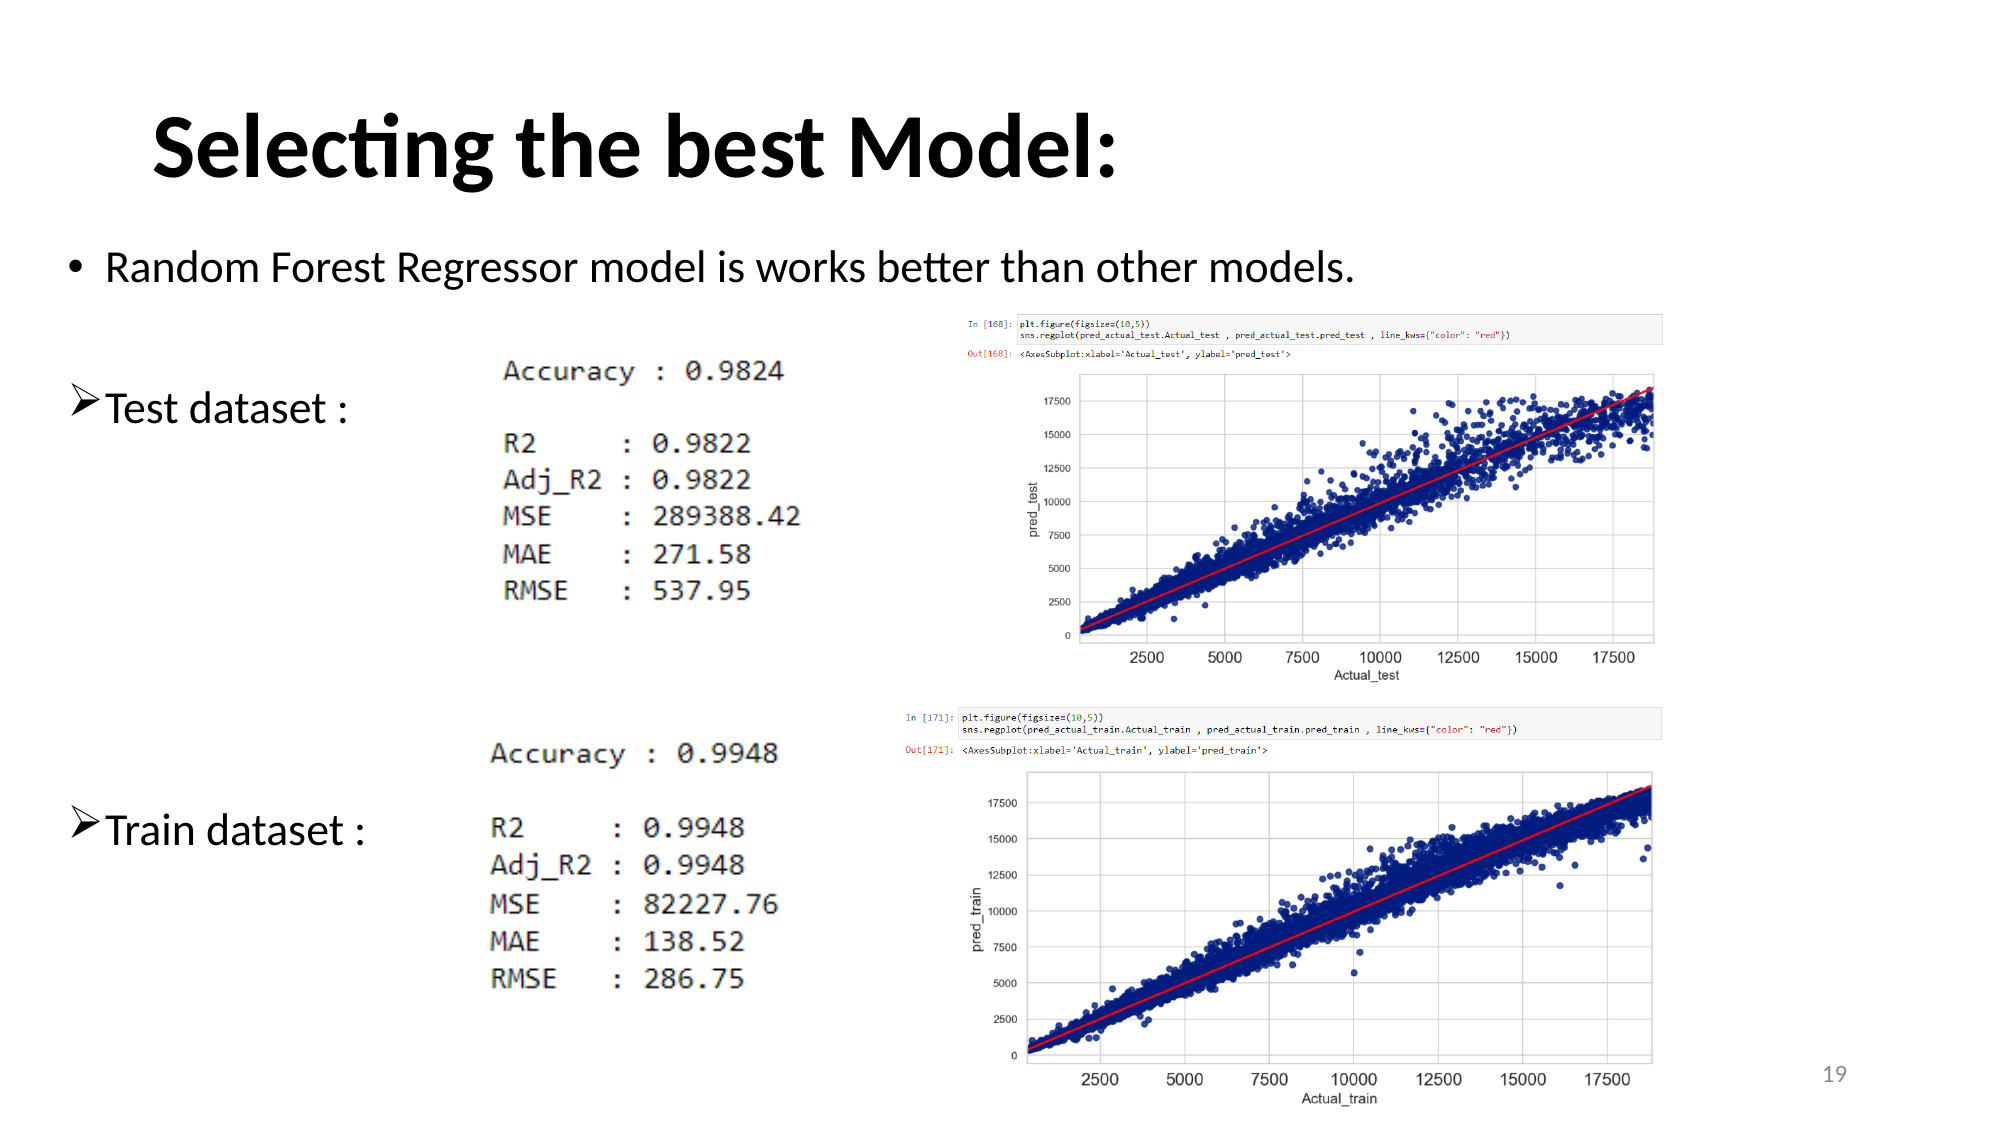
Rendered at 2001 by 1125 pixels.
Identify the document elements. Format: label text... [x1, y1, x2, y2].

title Selecting the best Model: [137, 59, 1863, 235]
picture [903, 704, 1667, 1114]
picture [473, 726, 816, 1018]
picture [961, 311, 1667, 694]
slide_number 19 [1667, 1042, 1863, 1103]
list Random Forest Regressor model is works better than other models. Test dataset : Train dataset : [52, 235, 1863, 1103]
picture [473, 348, 832, 627]
